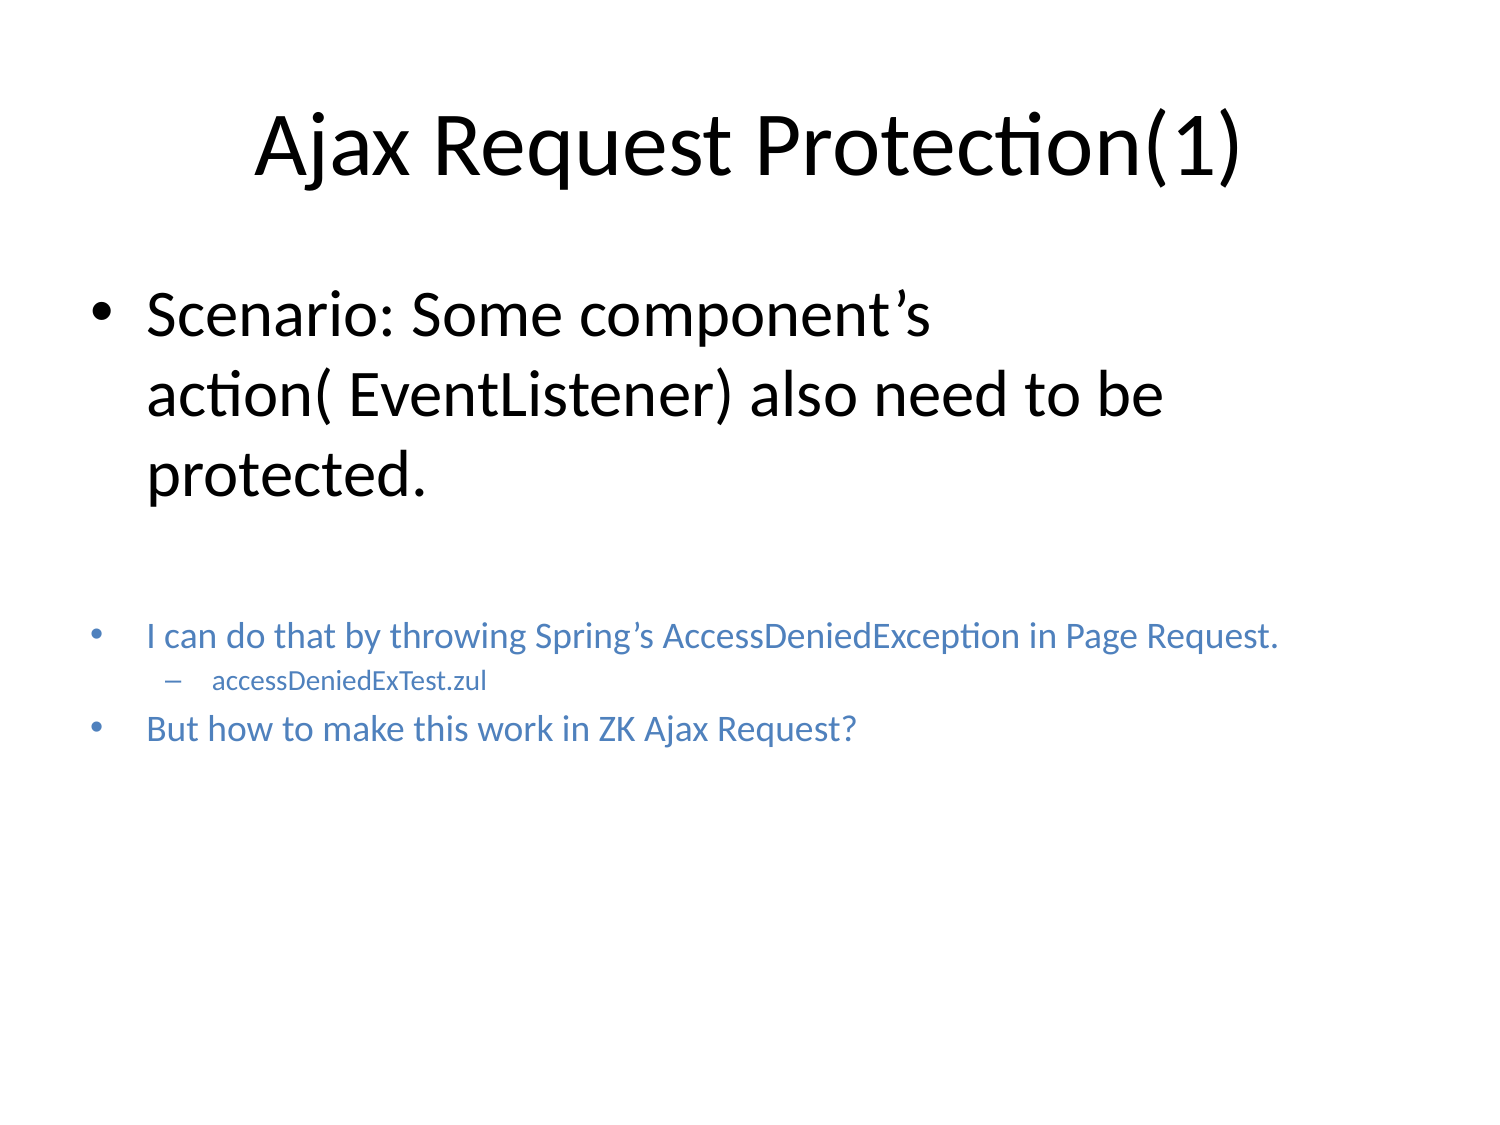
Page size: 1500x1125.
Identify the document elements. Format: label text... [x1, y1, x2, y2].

title Ajax Request Protection(1) [75, 45, 1425, 233]
list Scenario: Some component’s action( EventListener) also need to be protected. I can do that by throwing Spring’s AccessDeniedException in Page Request. accessDeniedExTest.zul But how to make this work in ZK Ajax Request? [75, 262, 1425, 1005]
